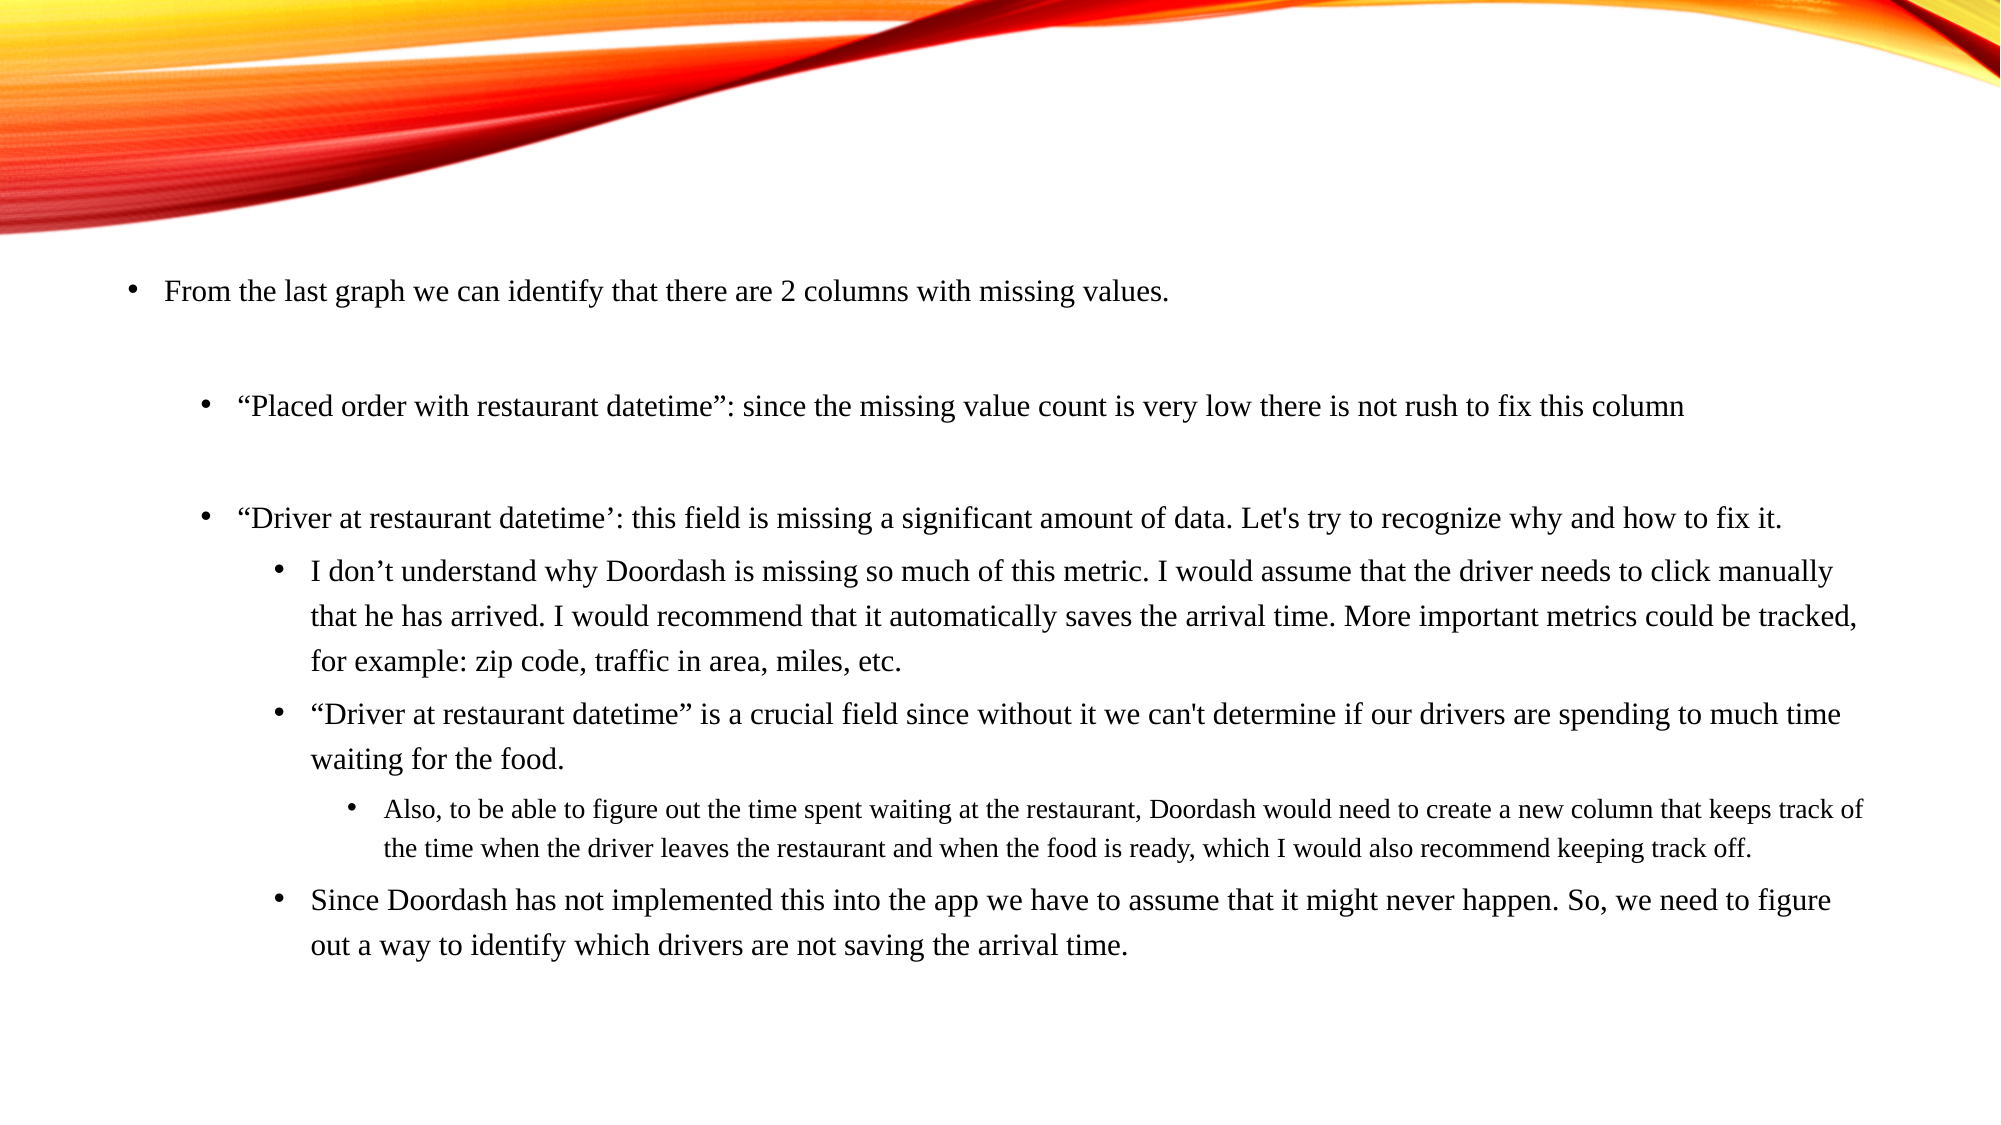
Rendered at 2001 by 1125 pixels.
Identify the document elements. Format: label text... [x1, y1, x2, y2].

list From the last graph we can identify that there are 2 columns with missing values. “Placed order with restaurant datetime”: since the missing value count is very low there is not rush to fix this column “Driver at restaurant datetime’: this field is missing a significant amount of data. Let's try to recognize why and how to fix it. I don’t understand why Doordash is missing so much of this metric. I would assume that the driver needs to click manually that he has arrived. I would recommend that it automatically saves the arrival time. More important metrics could be tracked, for example: zip code, traffic in area, miles, etc. “Driver at restaurant datetime” is a crucial field since without it we can't determine if our drivers are spending to much time waiting for the food. Also, to be able to figure out the time spent waiting at the restaurant, Doordash would need to create a new column that keeps track of the time when the driver leaves the restaurant and when the food is ready, which I would also recommend keeping track off. Since Doordash has not implemented this into the app we have to assume that it might never happen. So, we need to figure out a way to identify which drivers are not saving the arrival time. [112, 255, 1888, 981]
picture [0, 0, 2000, 237]
